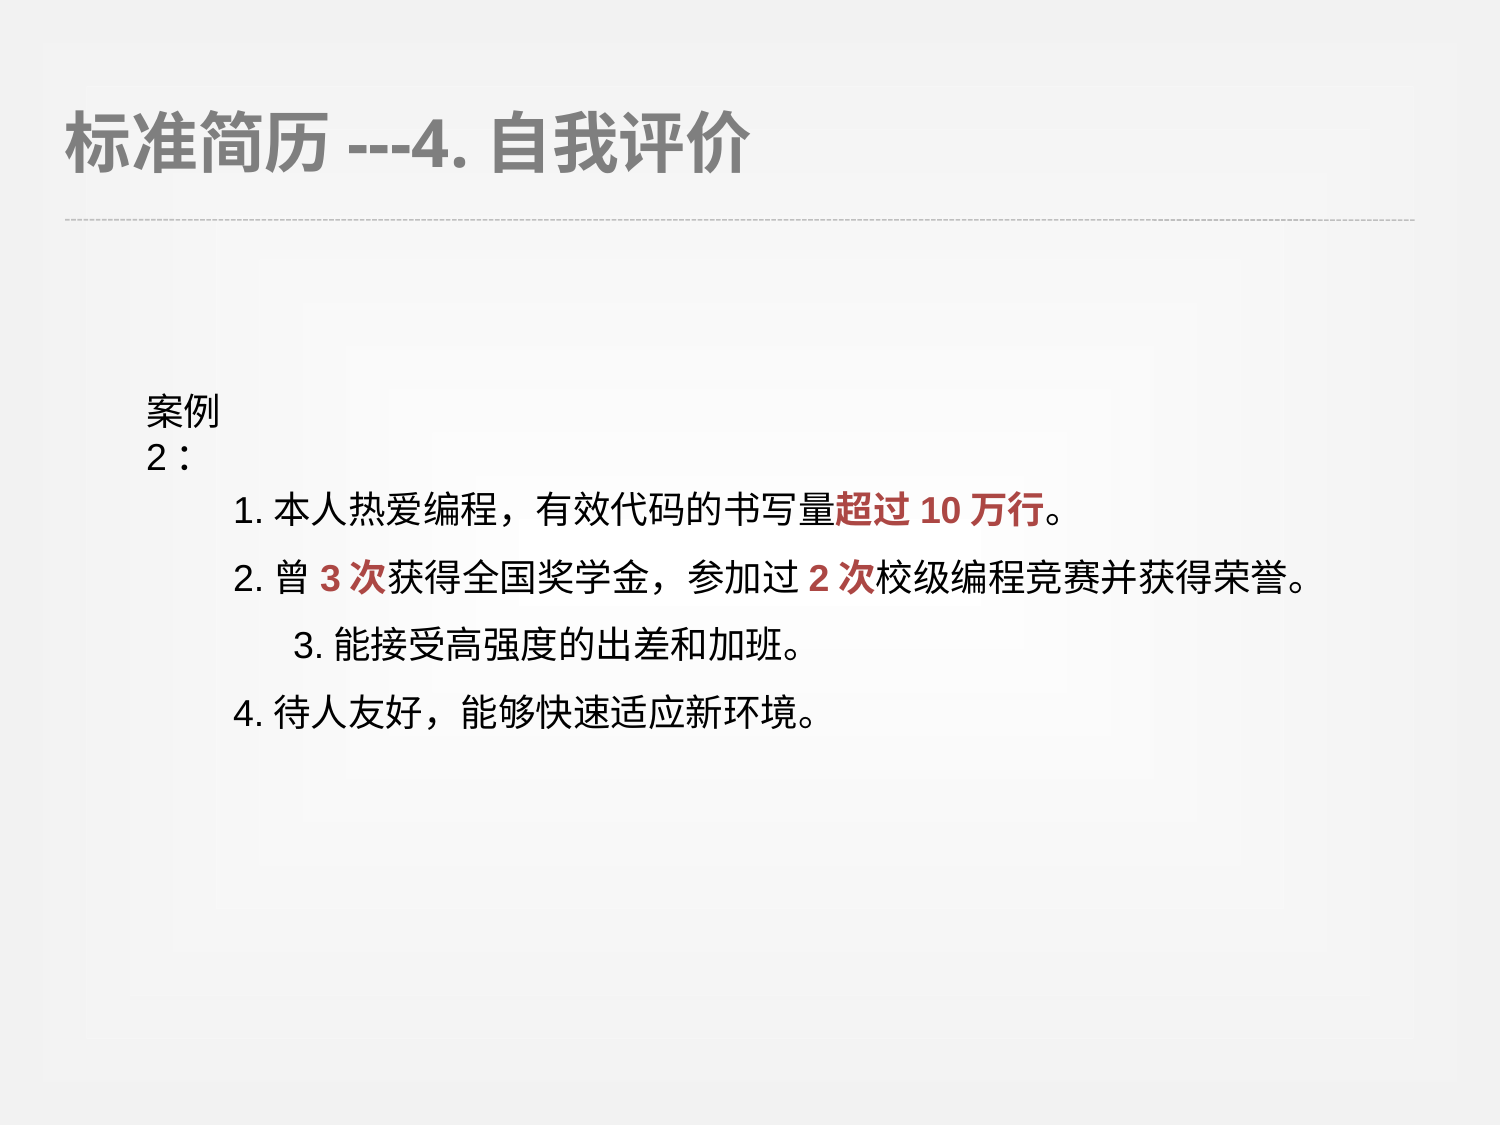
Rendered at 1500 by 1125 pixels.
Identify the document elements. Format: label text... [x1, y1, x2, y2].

text_box 案例2： [131, 380, 268, 485]
text_box 标准简历---4.自我评价 [49, 85, 768, 188]
text_box 1.本人热爱编程，有效代码的书写量超过10万行。 2.曾3次获得全国奖学金，参加过2次校级编程竞赛并获得荣誉。 3.能接受高强度的出差和加班。 4.待人友好，能够快速适应新环境。 [218, 456, 1344, 742]
